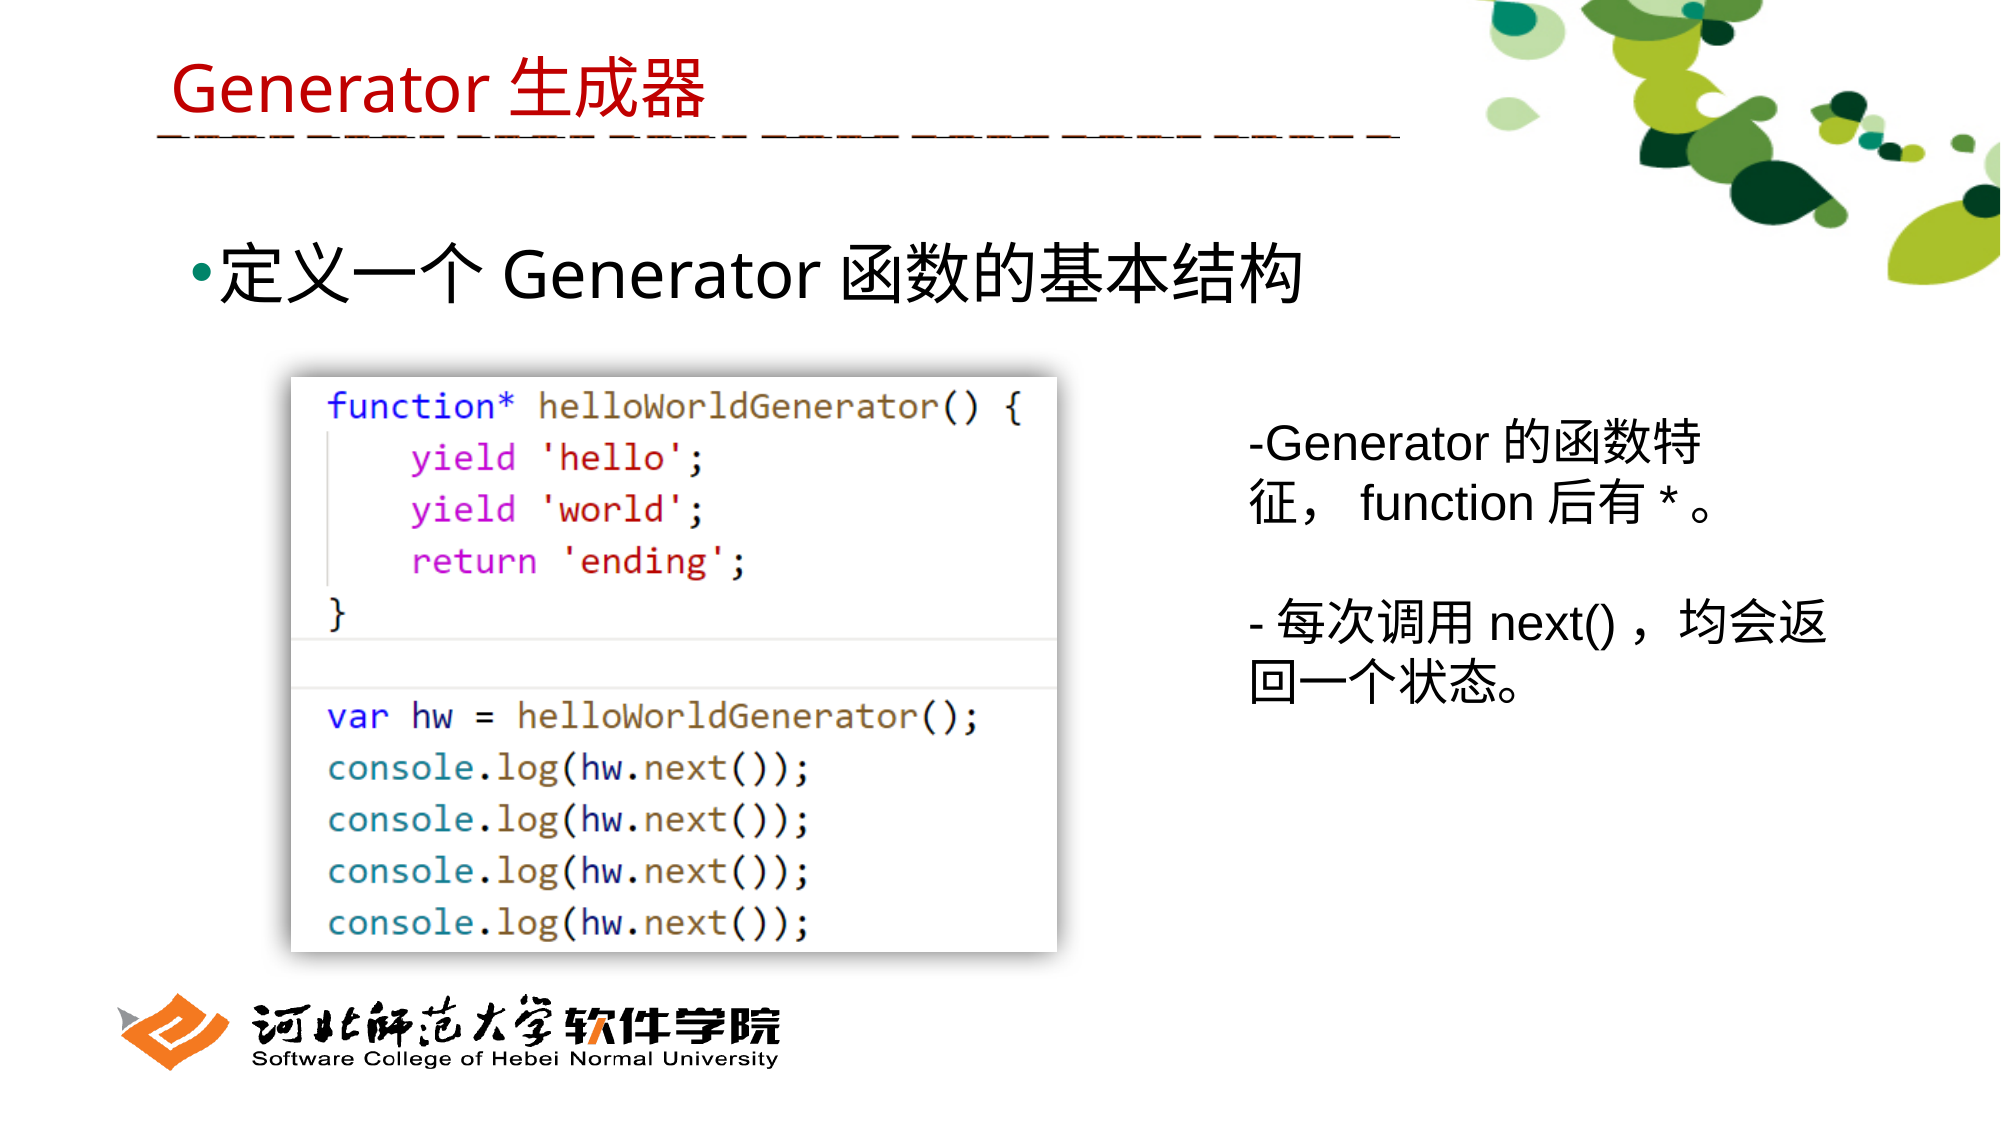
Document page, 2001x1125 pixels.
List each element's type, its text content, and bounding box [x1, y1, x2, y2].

list 定义一个Generator函数的基本结构 [176, 184, 1824, 1047]
picture [0, 0, 2001, 1125]
list Generator生成器 [155, 38, 1500, 120]
text_box -Generator的函数特征，function后有*。 -每次调用next()，均会返回一个状态。 [1233, 403, 1883, 719]
